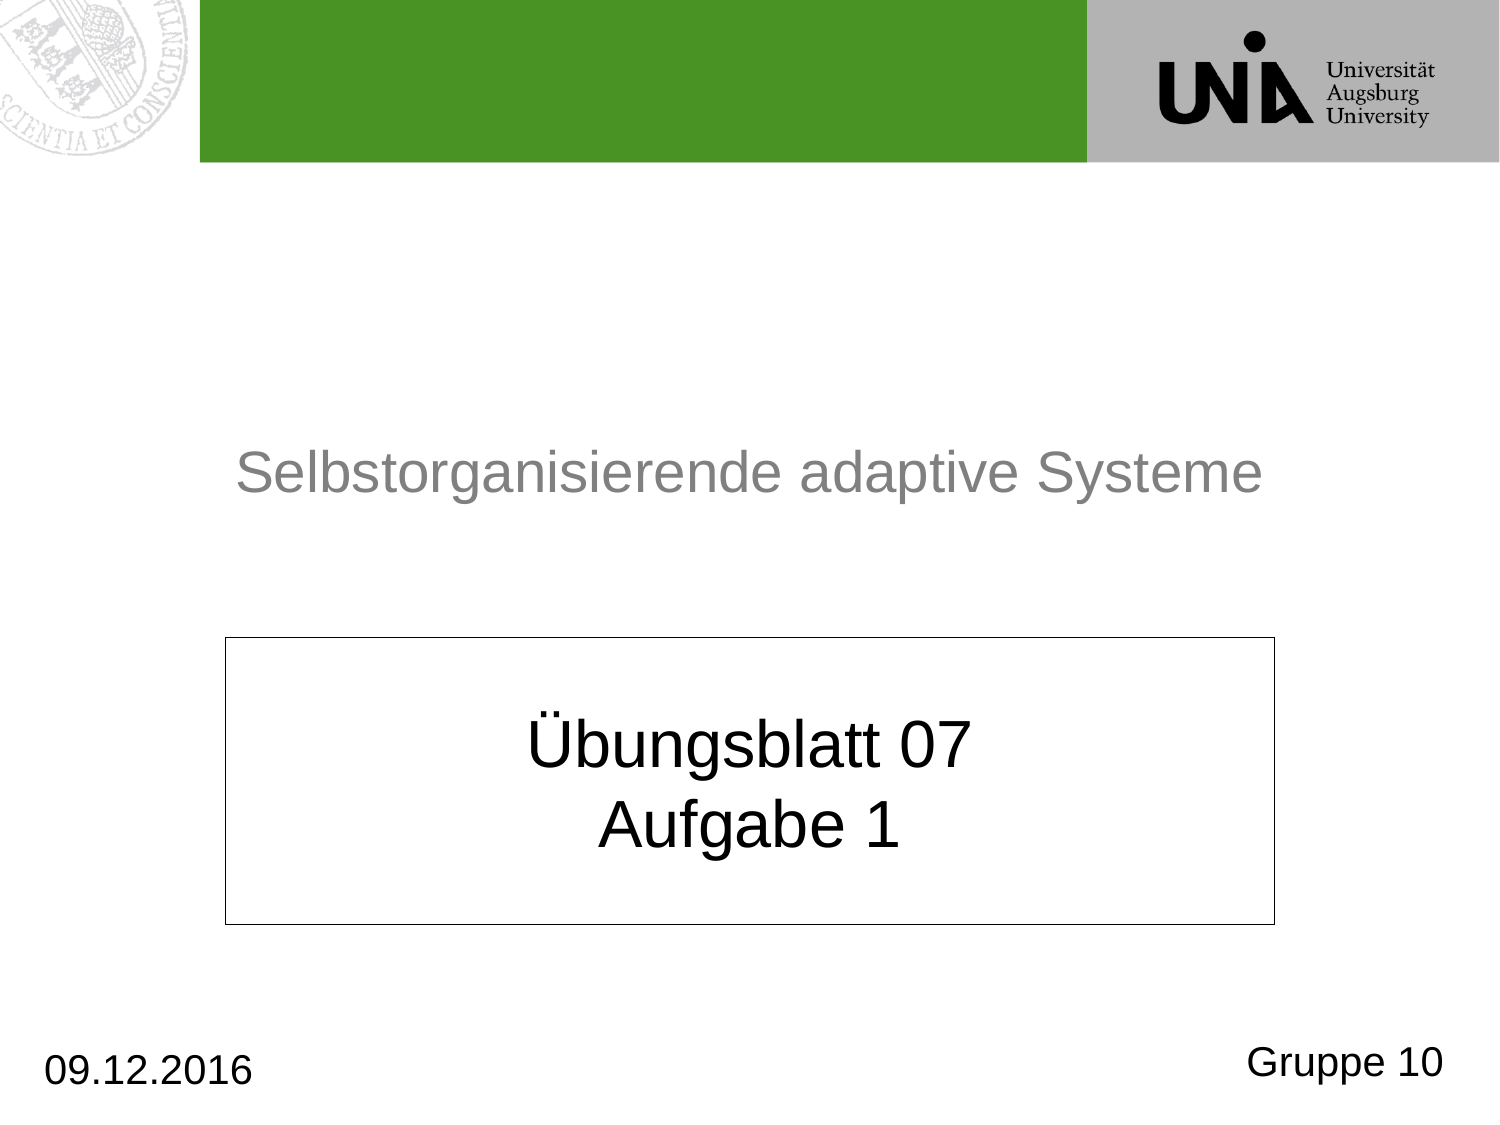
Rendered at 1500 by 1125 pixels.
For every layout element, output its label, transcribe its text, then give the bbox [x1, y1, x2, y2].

text_box 09.12.2016 [29, 1035, 491, 1100]
picture [1122, 12, 1488, 271]
text_box Gruppe 10 [998, 1027, 1459, 1092]
subtitle Übungsblatt 07 Aufgabe 1 [225, 637, 1275, 925]
title Selbstorganisierende adaptive Systeme [112, 375, 1388, 563]
picture [0, 0, 188, 156]
